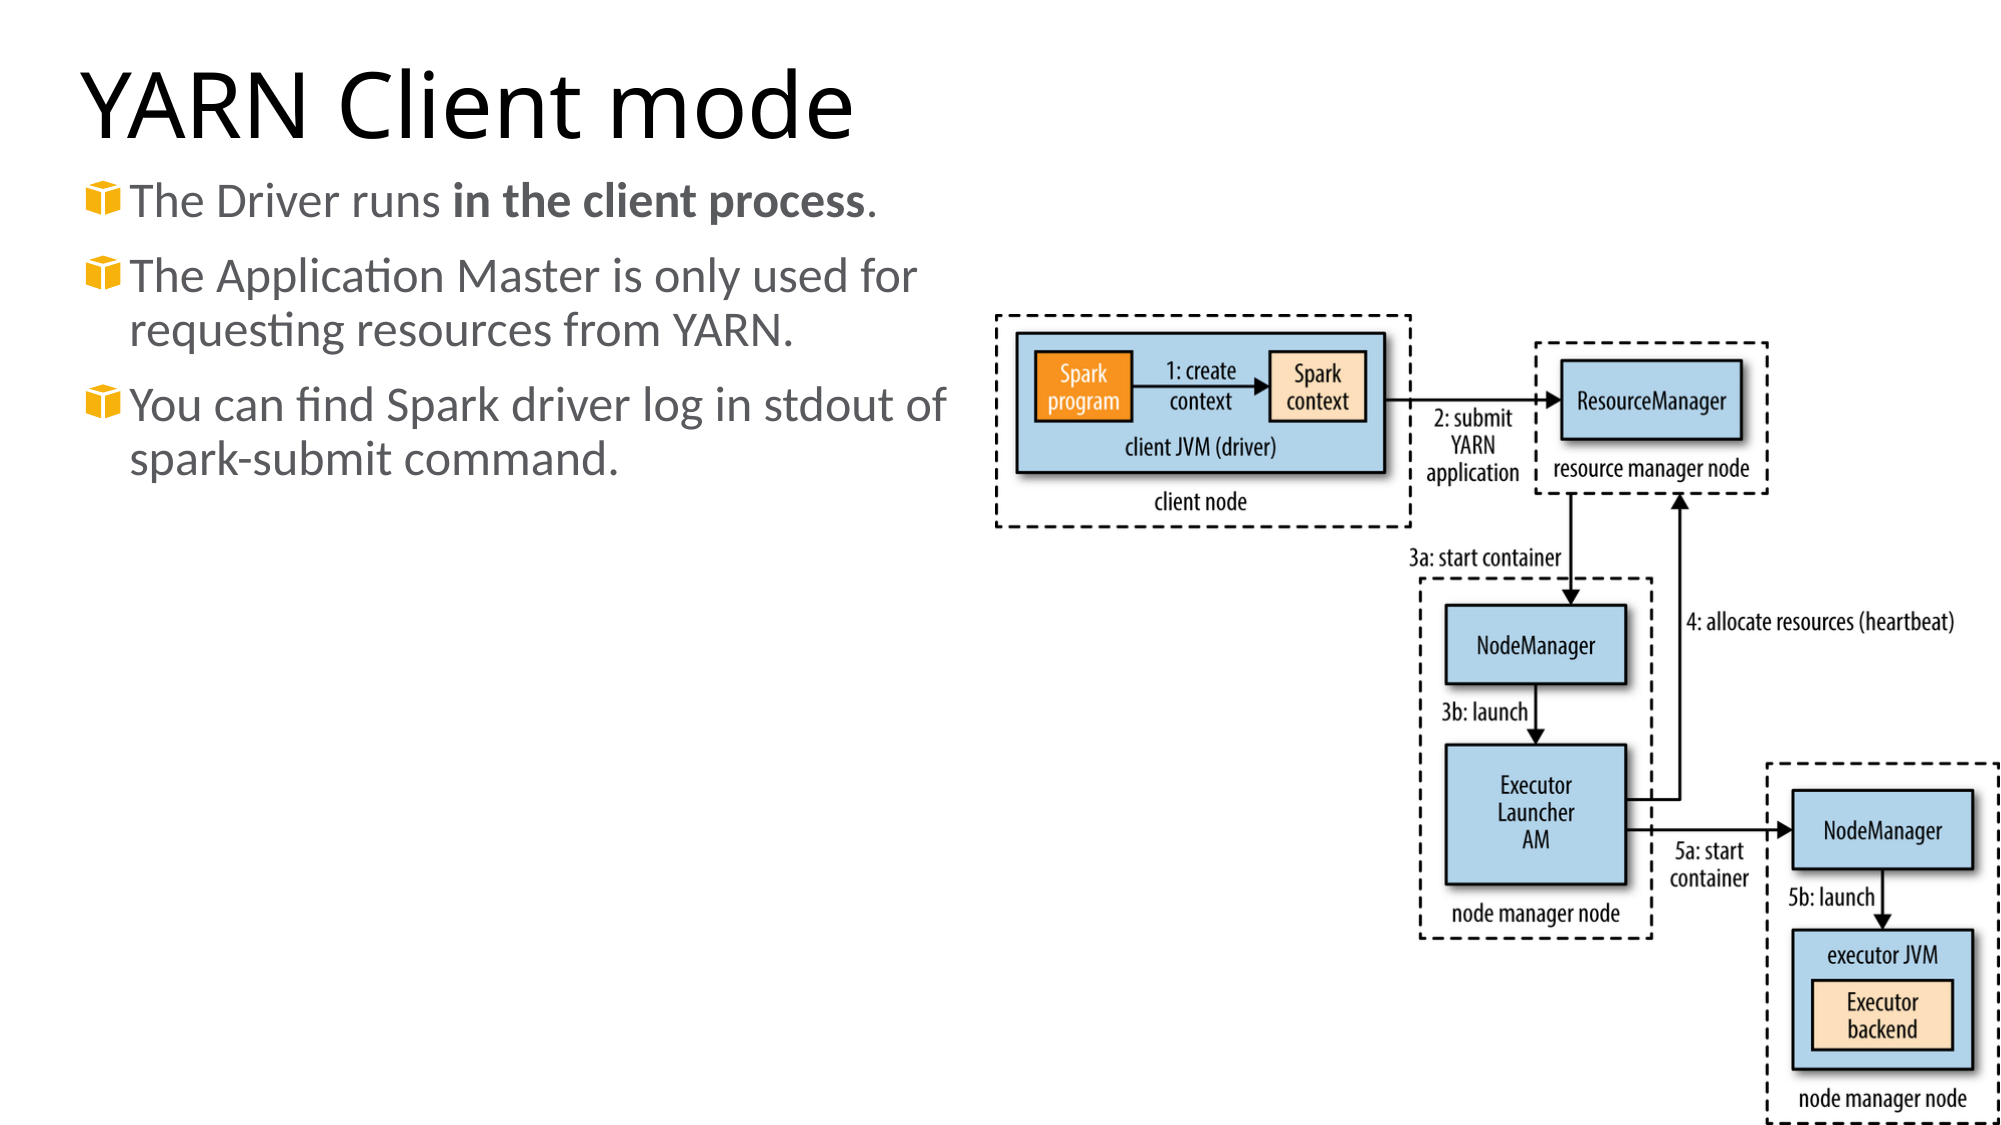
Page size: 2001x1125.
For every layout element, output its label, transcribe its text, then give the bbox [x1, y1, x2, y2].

text_box The Driver runs in the client process. The Application Master is only used for requesting resources from YARN. You can find Spark driver log in stdout of spark-submit command. [65, 164, 995, 1108]
title YARN Client mode [65, 0, 1791, 218]
picture [994, 314, 2000, 1125]
